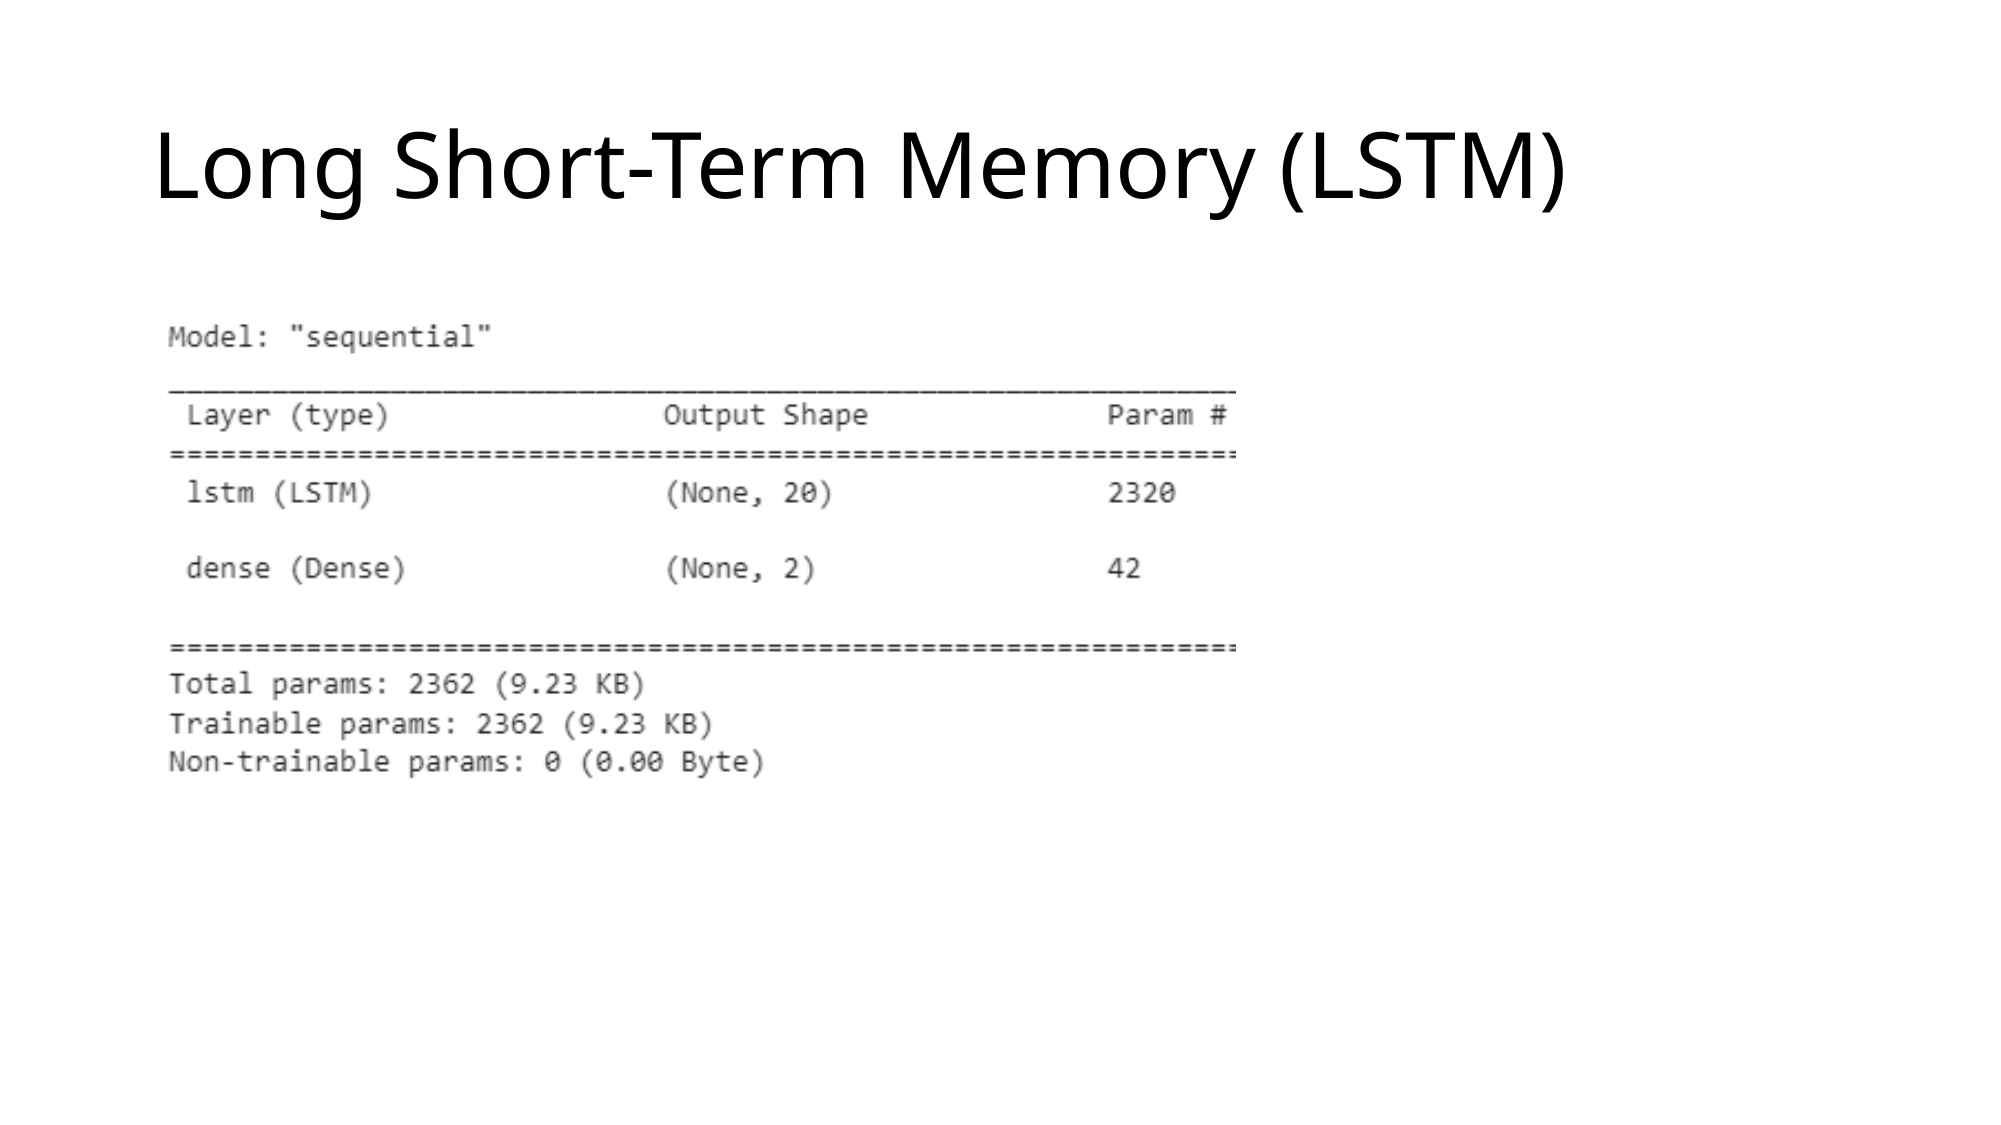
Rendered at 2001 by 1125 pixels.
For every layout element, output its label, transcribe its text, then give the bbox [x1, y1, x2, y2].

title Long Short-Term Memory (LSTM) [137, 59, 1863, 278]
picture [156, 314, 1236, 783]
